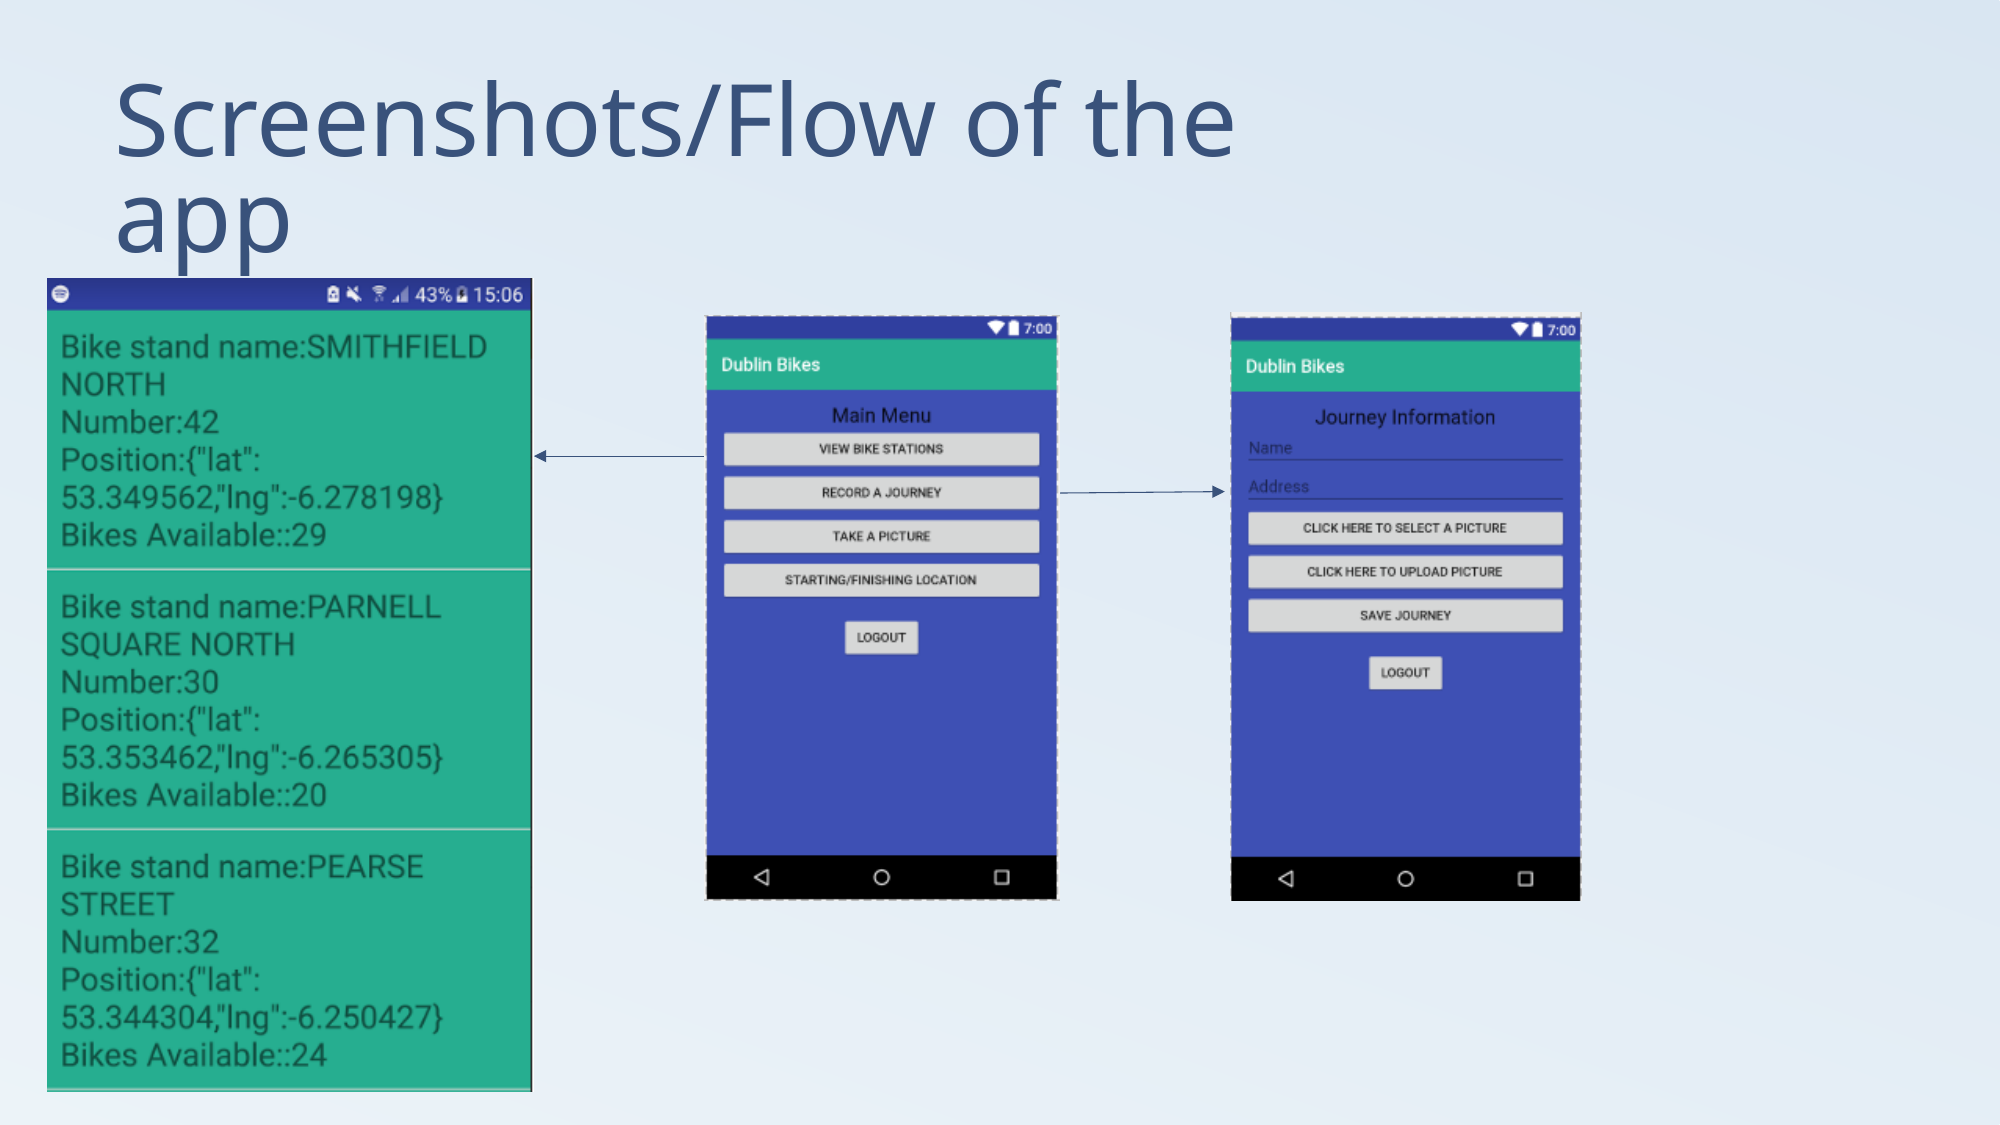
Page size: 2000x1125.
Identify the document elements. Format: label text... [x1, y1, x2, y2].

title Screenshots/Flow of the app [99, 78, 1450, 279]
picture [47, 278, 534, 1092]
picture [1230, 312, 1582, 901]
picture [704, 315, 1060, 901]
